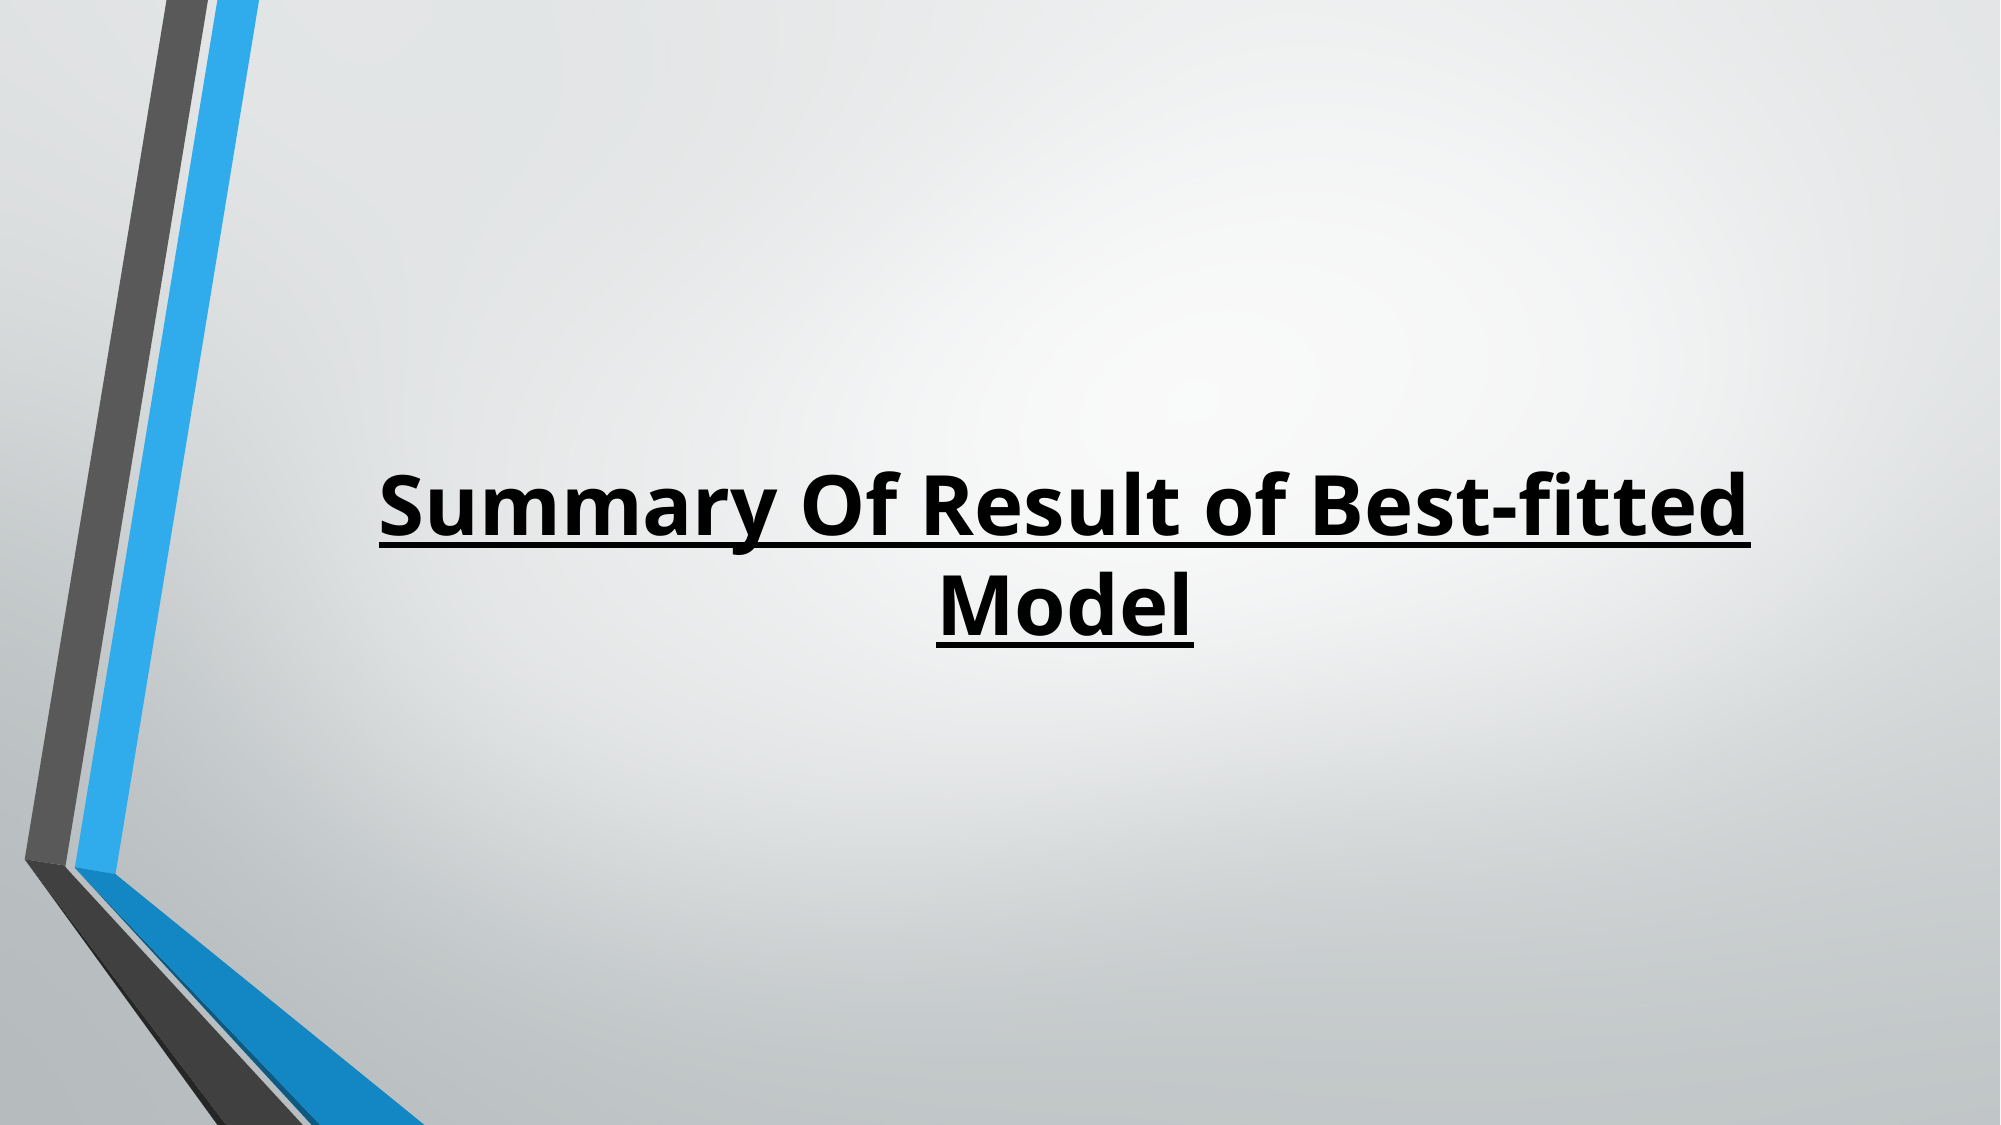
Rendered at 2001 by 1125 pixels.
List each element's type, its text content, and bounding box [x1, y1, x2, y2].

title Summary Of Result of Best-fitted Model [243, 112, 1887, 993]
